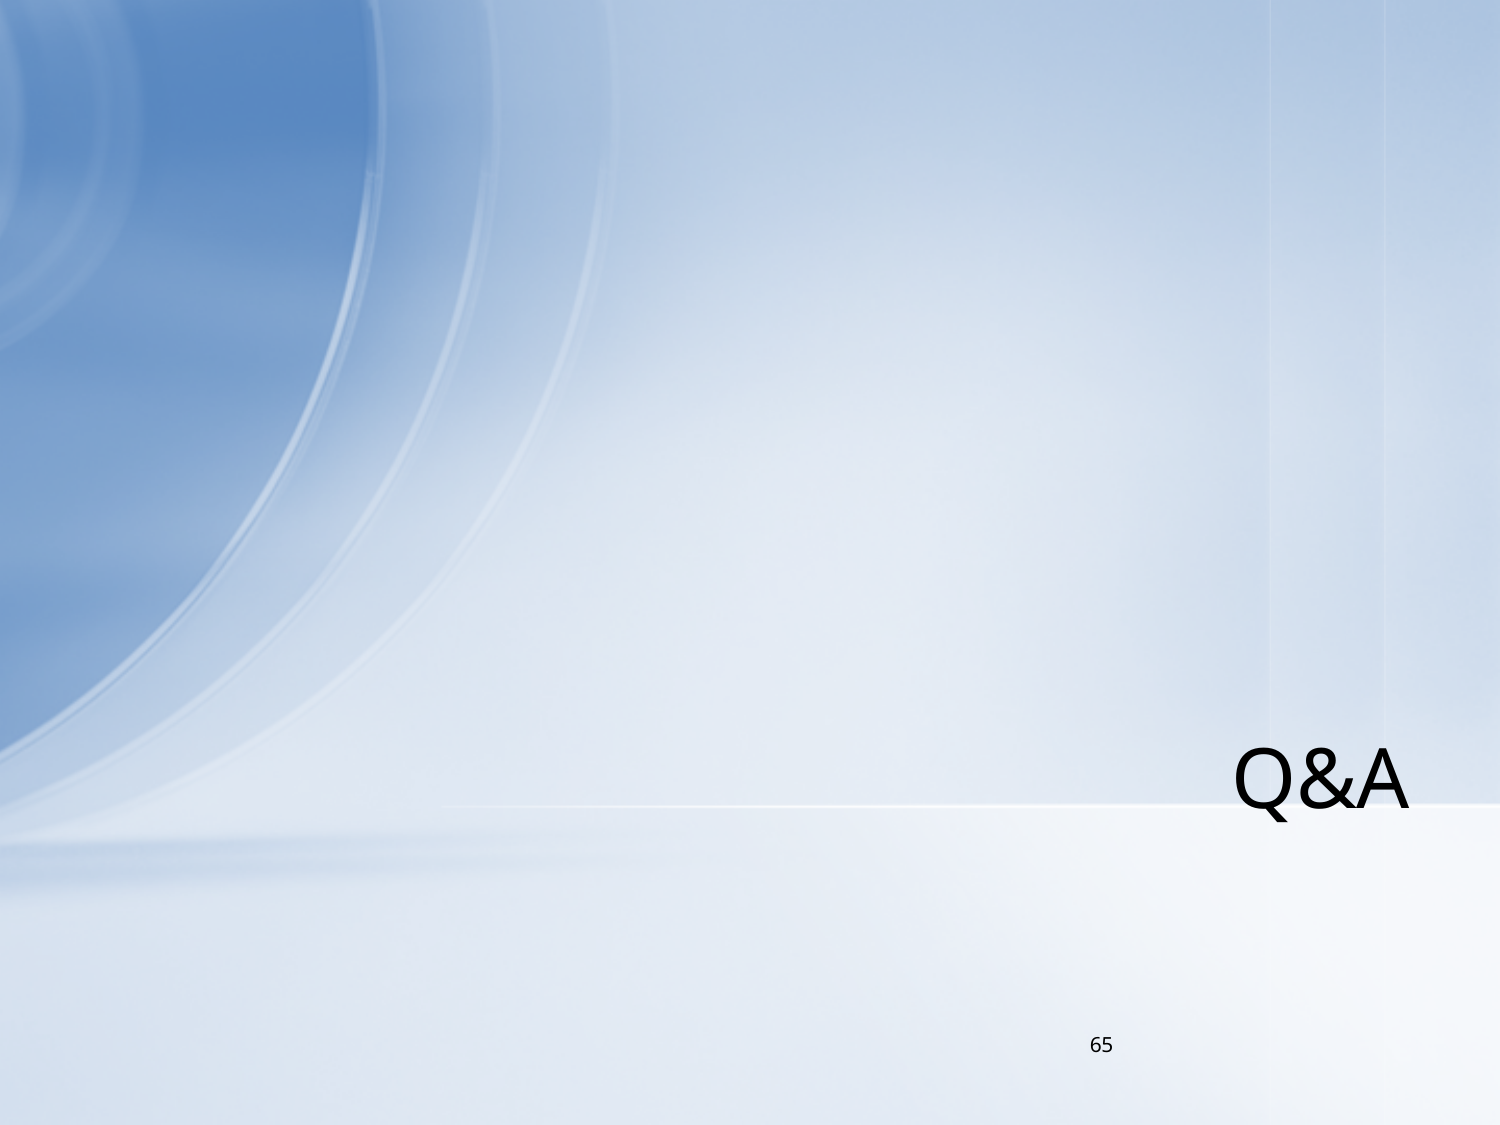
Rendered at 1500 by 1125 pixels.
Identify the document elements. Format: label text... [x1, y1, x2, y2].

title Q&A [181, 591, 1425, 833]
picture [0, 0, 1500, 1125]
slide_number 65 [1074, 1024, 1425, 1103]
